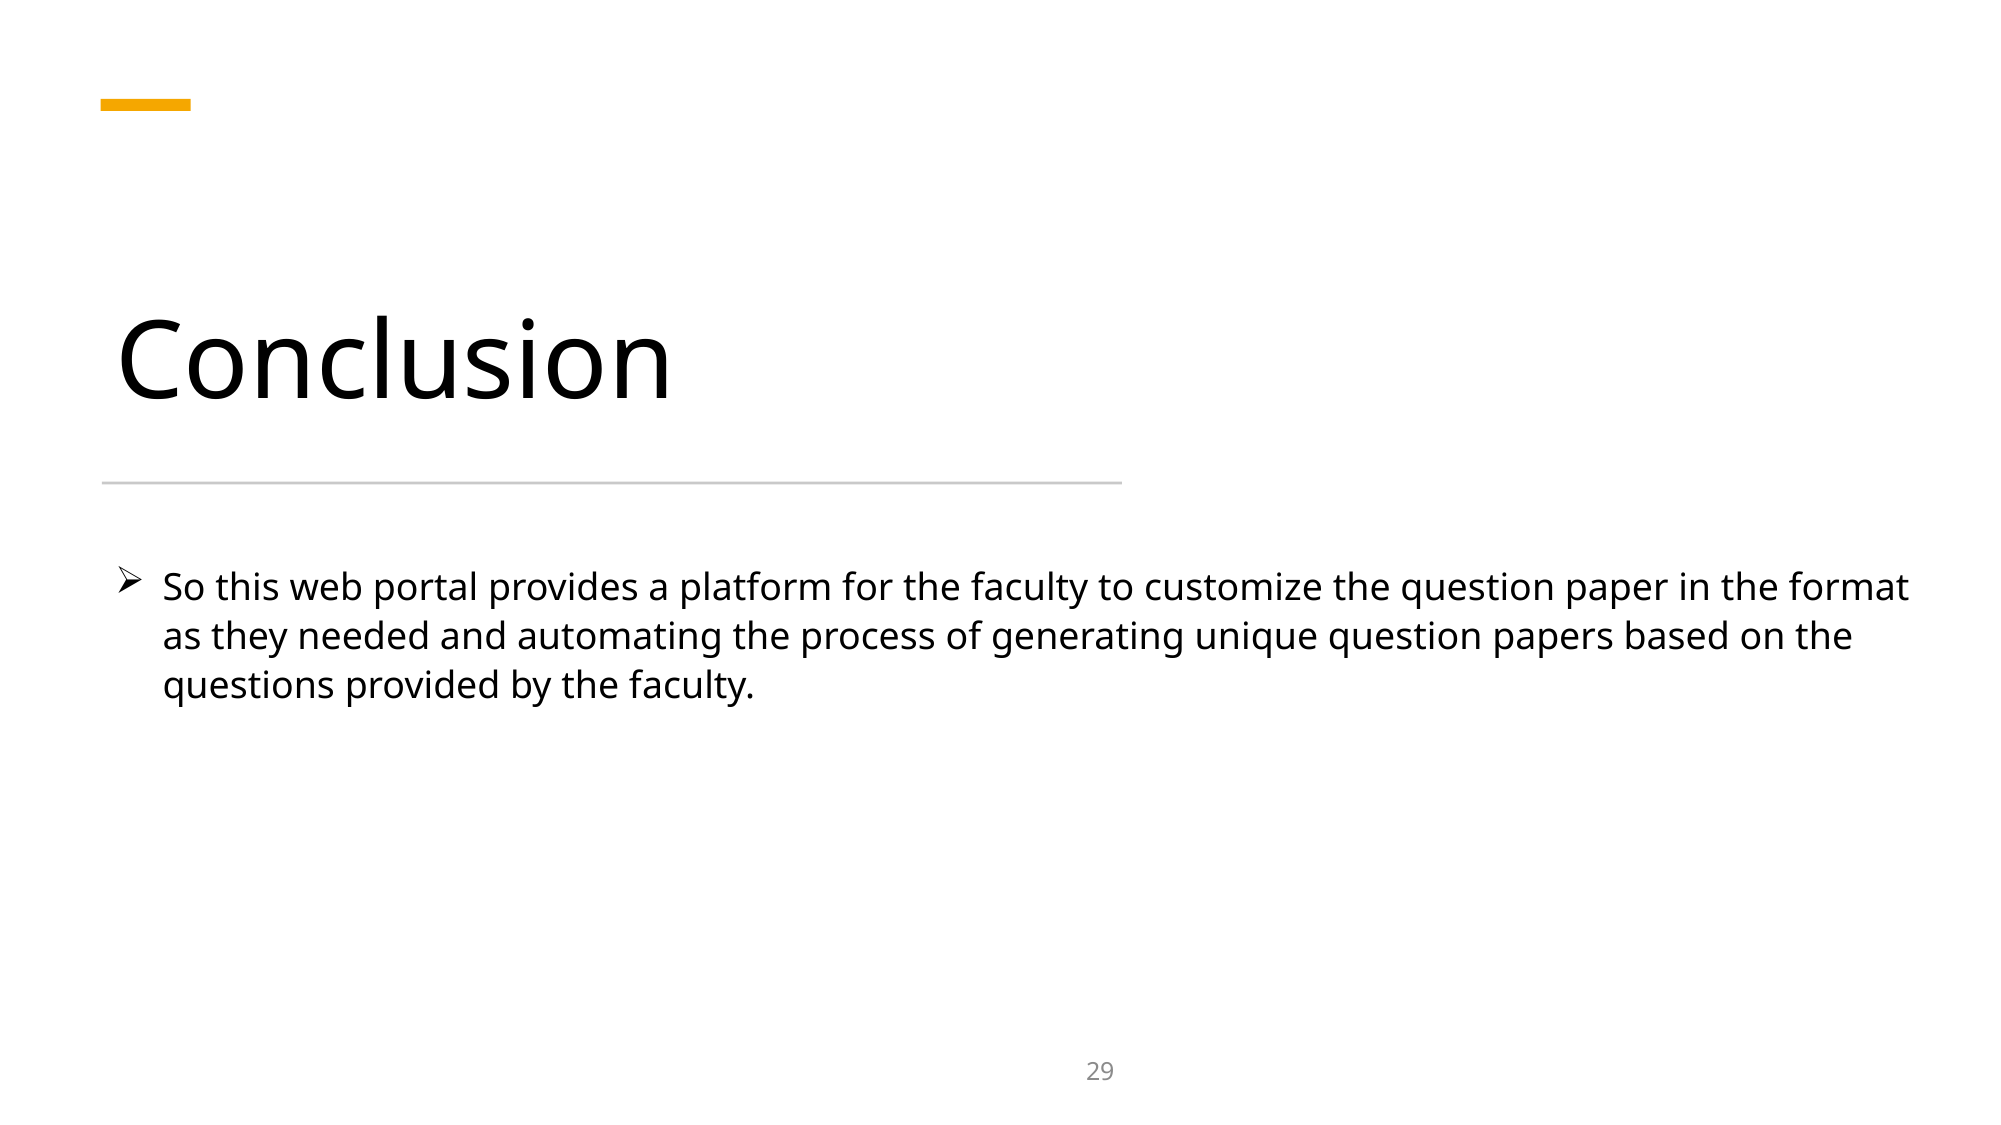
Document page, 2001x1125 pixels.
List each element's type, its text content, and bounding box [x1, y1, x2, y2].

title Conclusion [100, 176, 1854, 429]
slide_number 29 [919, 1042, 1130, 1103]
list So this web portal provides a platform for the faculty to customize the question paper in the format as they needed and automating the process of generating unique question papers based on the questions provided by the faculty. [100, 550, 1948, 1014]
